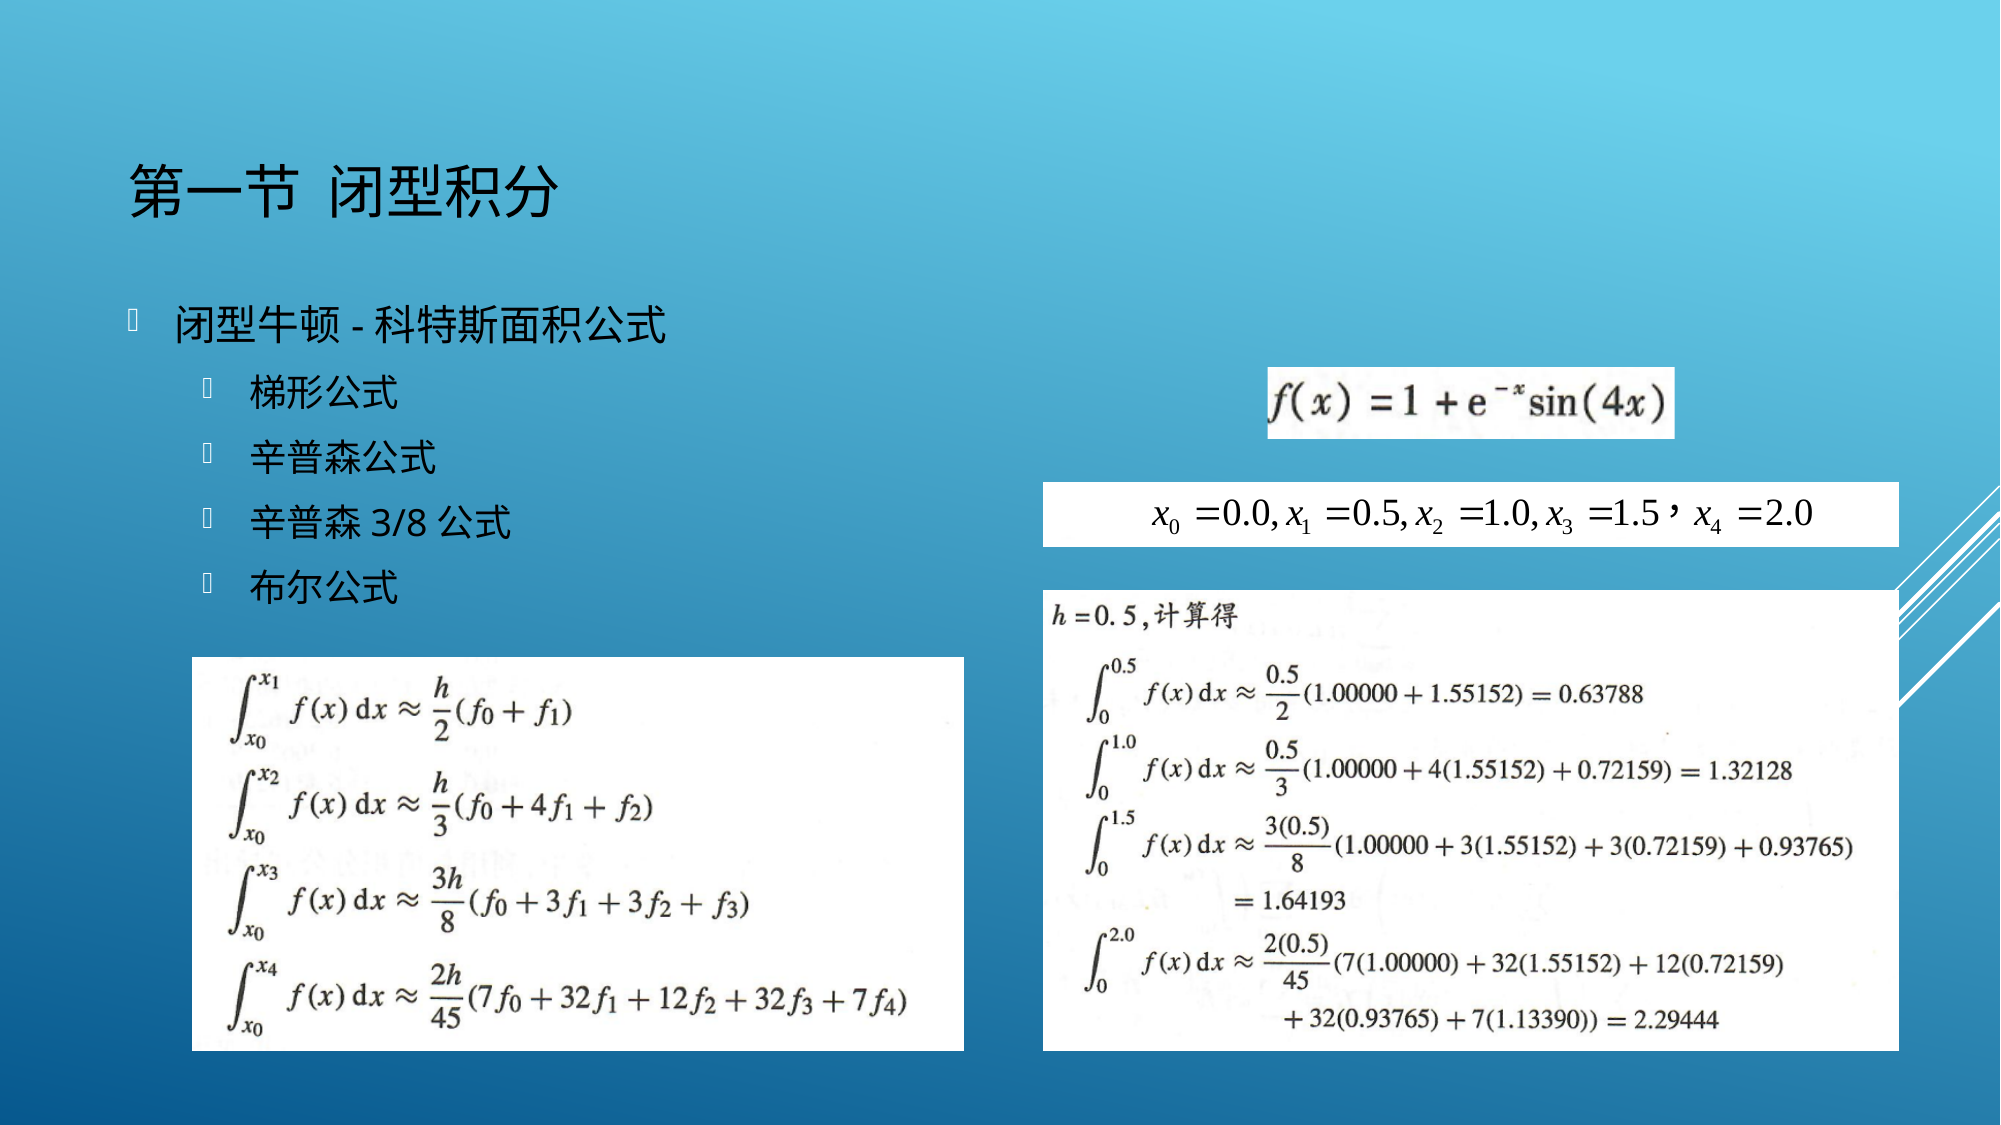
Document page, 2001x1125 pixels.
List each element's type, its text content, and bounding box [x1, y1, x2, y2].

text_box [1043, 482, 1899, 547]
picture [1267, 366, 1675, 439]
list 闭型牛顿-科特斯面积公式 梯形公式 辛普森公式 辛普森3/8公式 布尔公式 [112, 290, 1513, 986]
picture [1043, 590, 1899, 1051]
picture [192, 657, 964, 1051]
title 第一节 闭型积分 [112, 112, 1513, 268]
